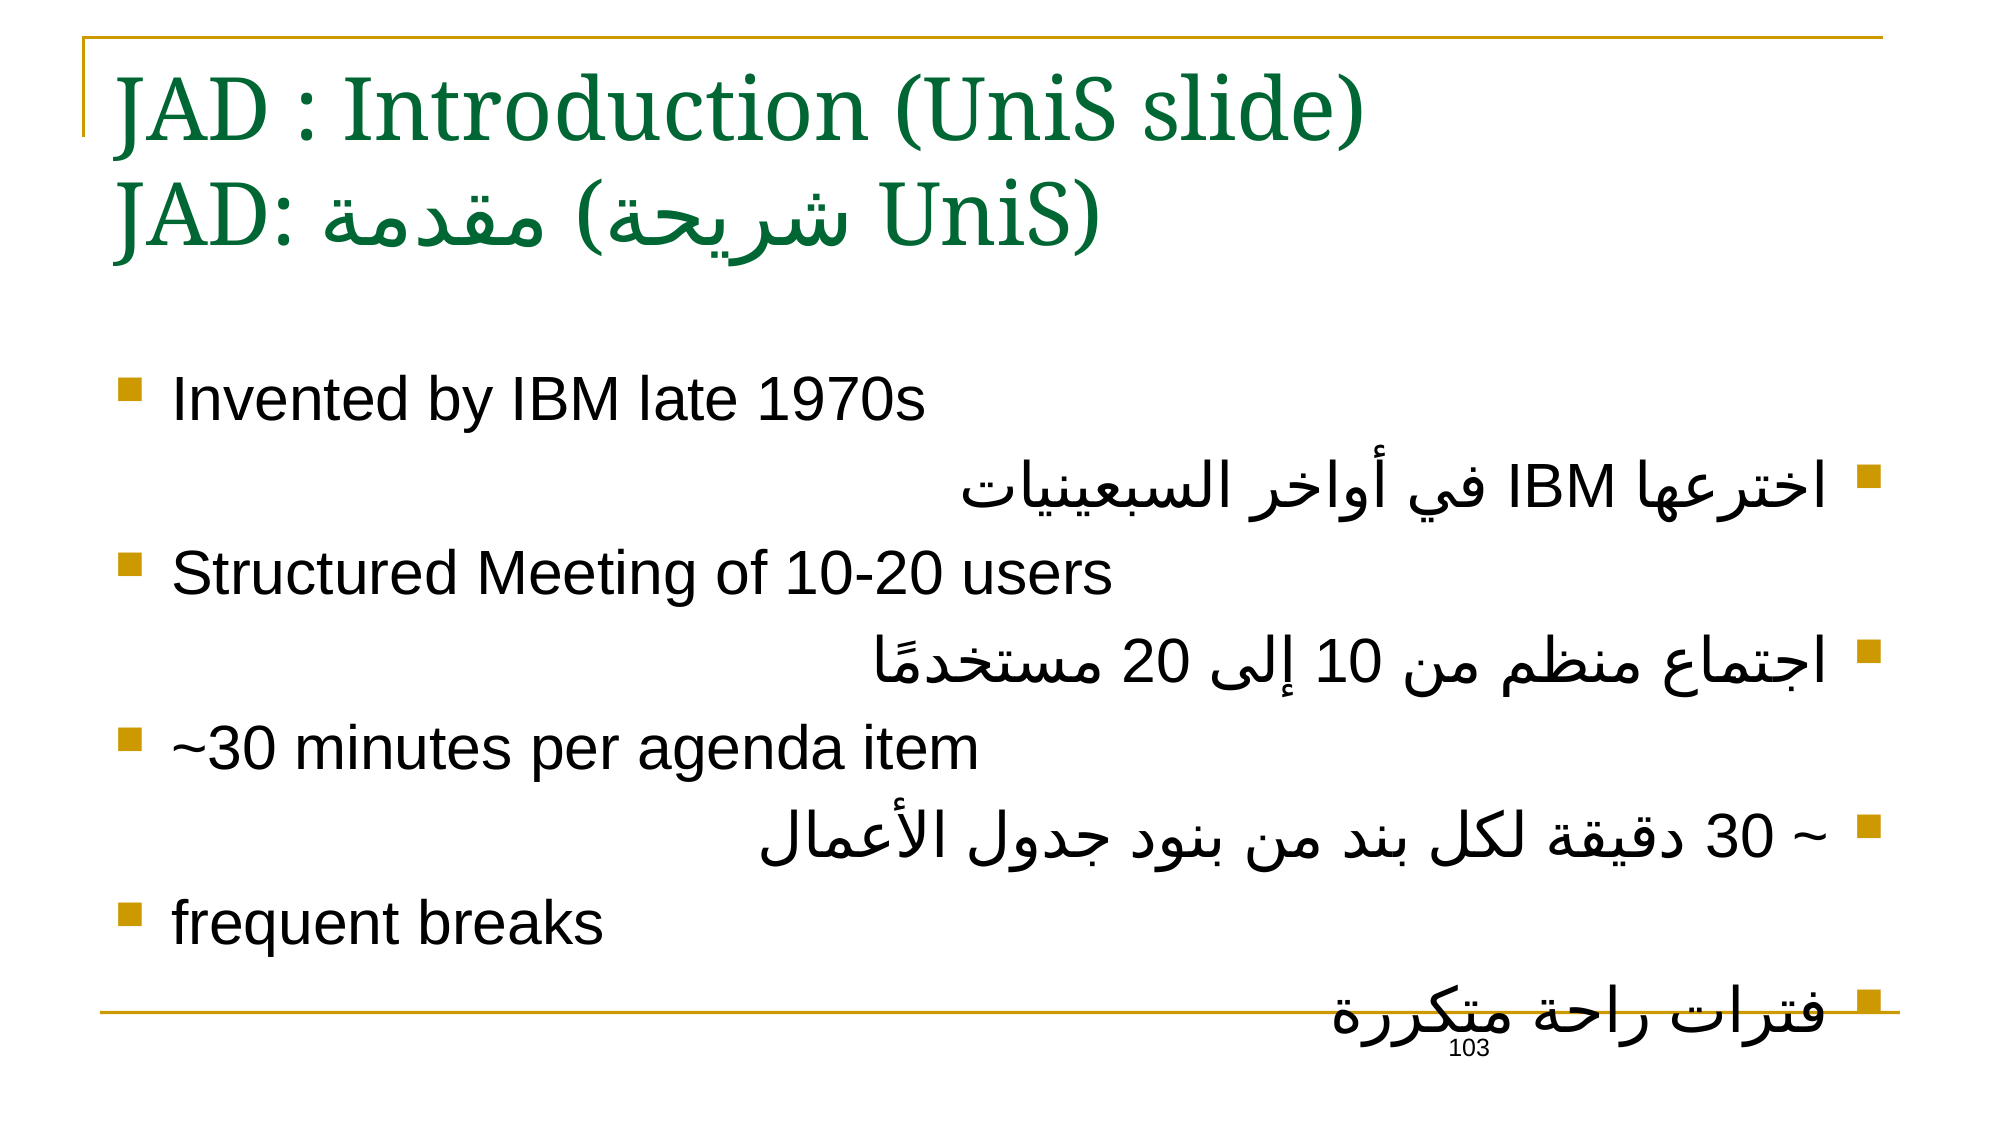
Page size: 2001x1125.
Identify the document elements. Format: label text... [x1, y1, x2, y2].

title JAD : Introduction (UniS slide) JAD: مقدمة (شريحة UniS) [99, 45, 1900, 233]
slide_number 103 [1433, 1024, 1900, 1100]
list Invented by IBM late 1970s اخترعها IBM في أواخر السبعينيات Structured Meeting of 10-20 users اجتماع منظم من 10 إلى 20 مستخدمًا ~30 minutes per agenda item ~ 30 دقيقة لكل بند من بنود جدول الأعمال frequent breaks فترات راحة متكررة [99, 262, 1900, 1006]
